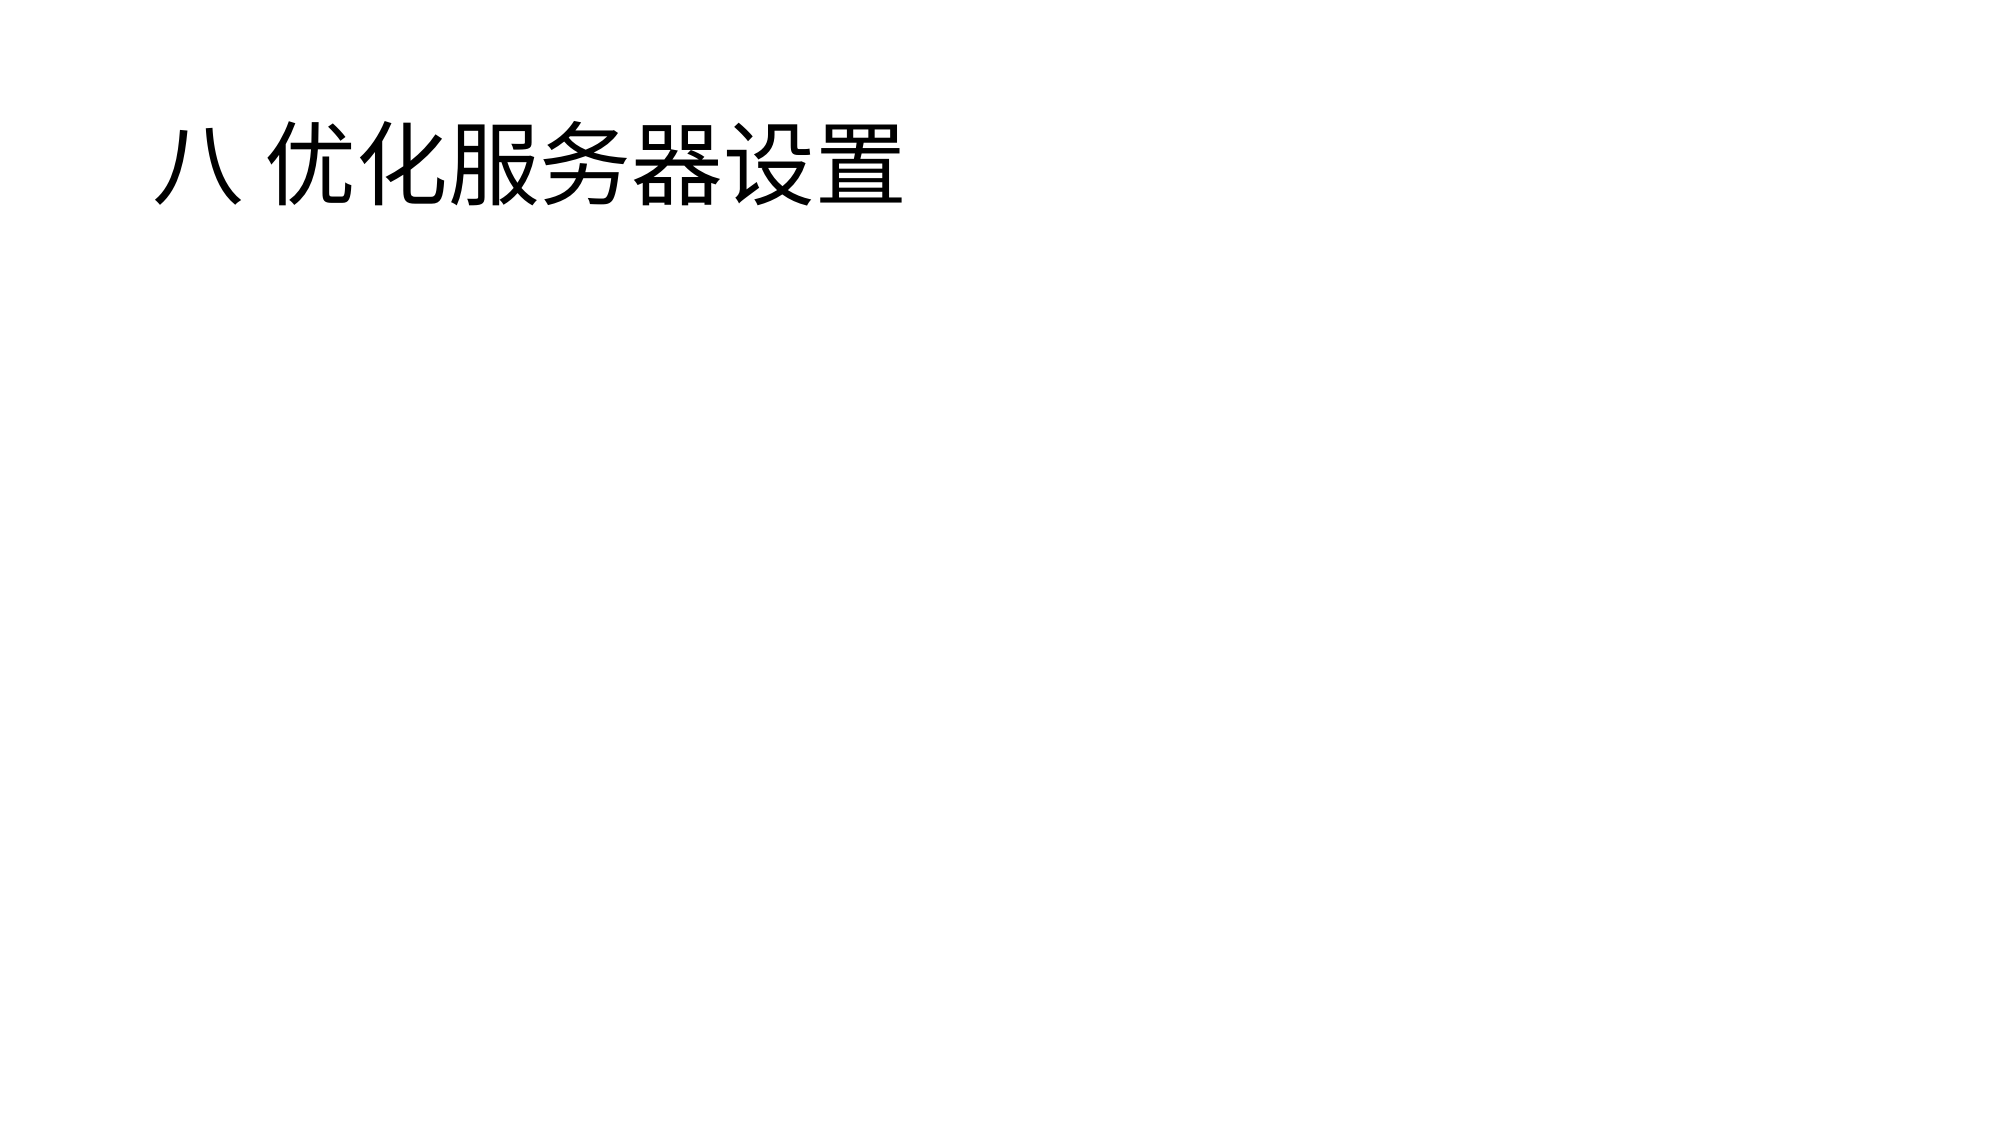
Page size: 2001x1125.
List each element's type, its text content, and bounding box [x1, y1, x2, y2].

title 八 优化服务器设置 [137, 59, 1863, 278]
